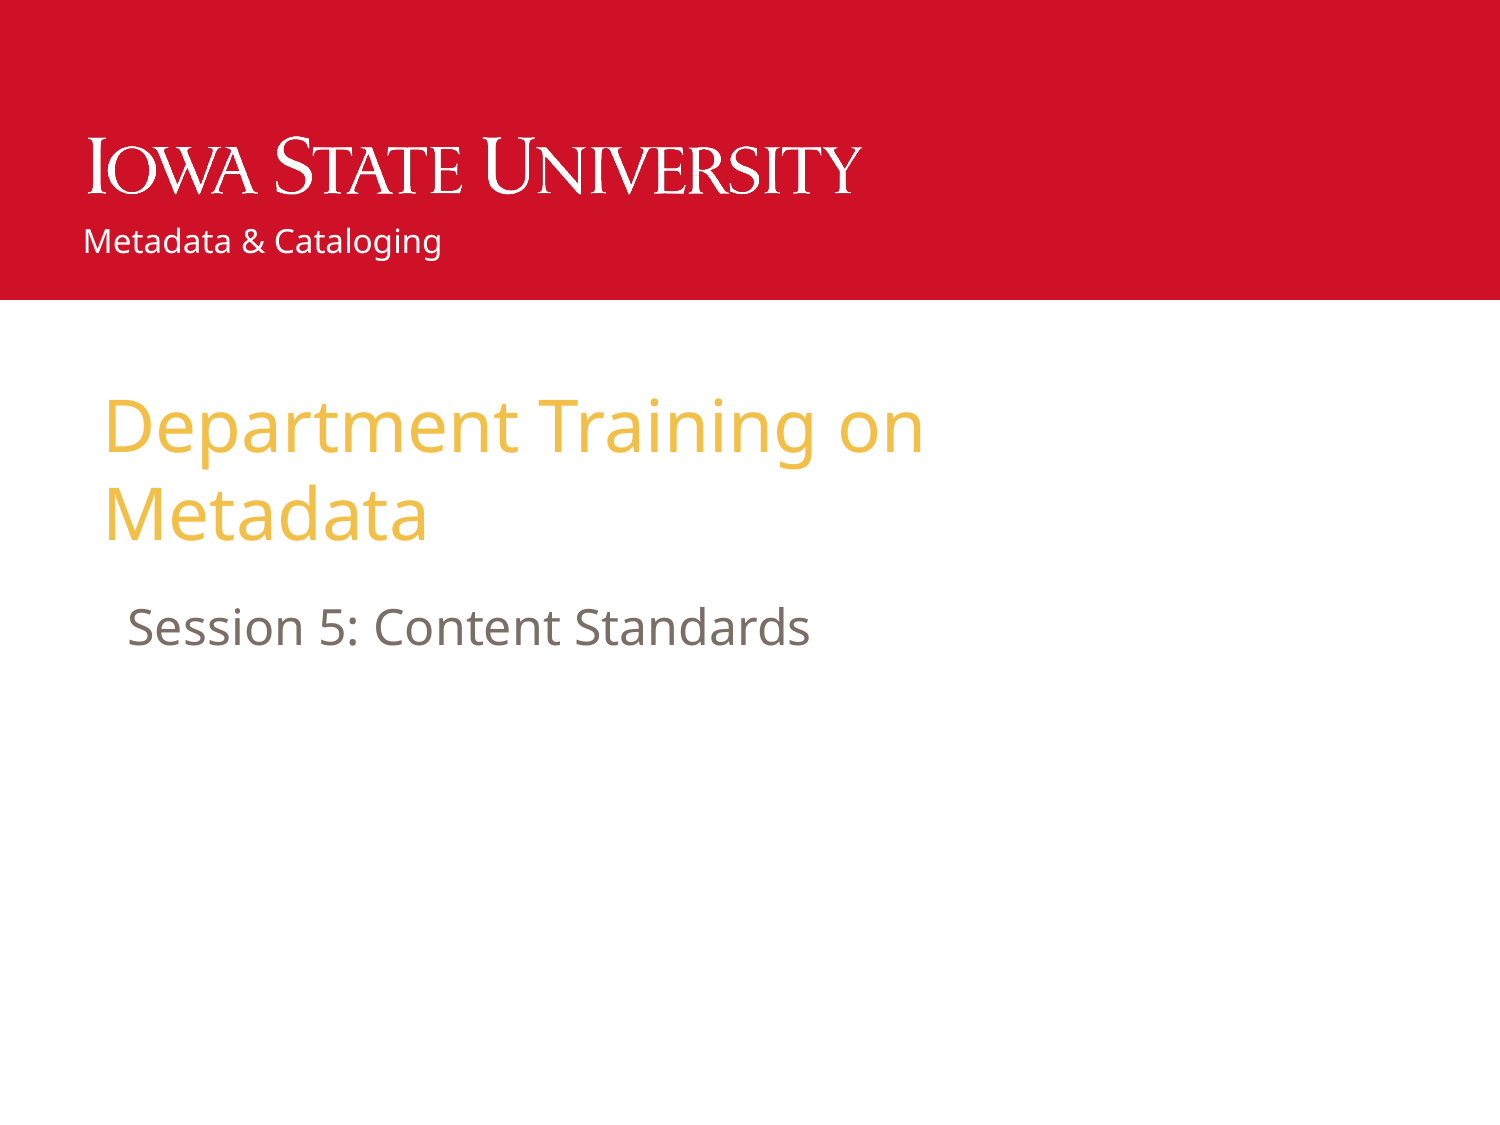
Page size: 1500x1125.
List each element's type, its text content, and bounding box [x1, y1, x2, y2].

title Department Training on Metadata [87, 387, 1251, 563]
picture [87, 136, 863, 200]
subtitle Session 5: Content Standards [112, 587, 1138, 876]
